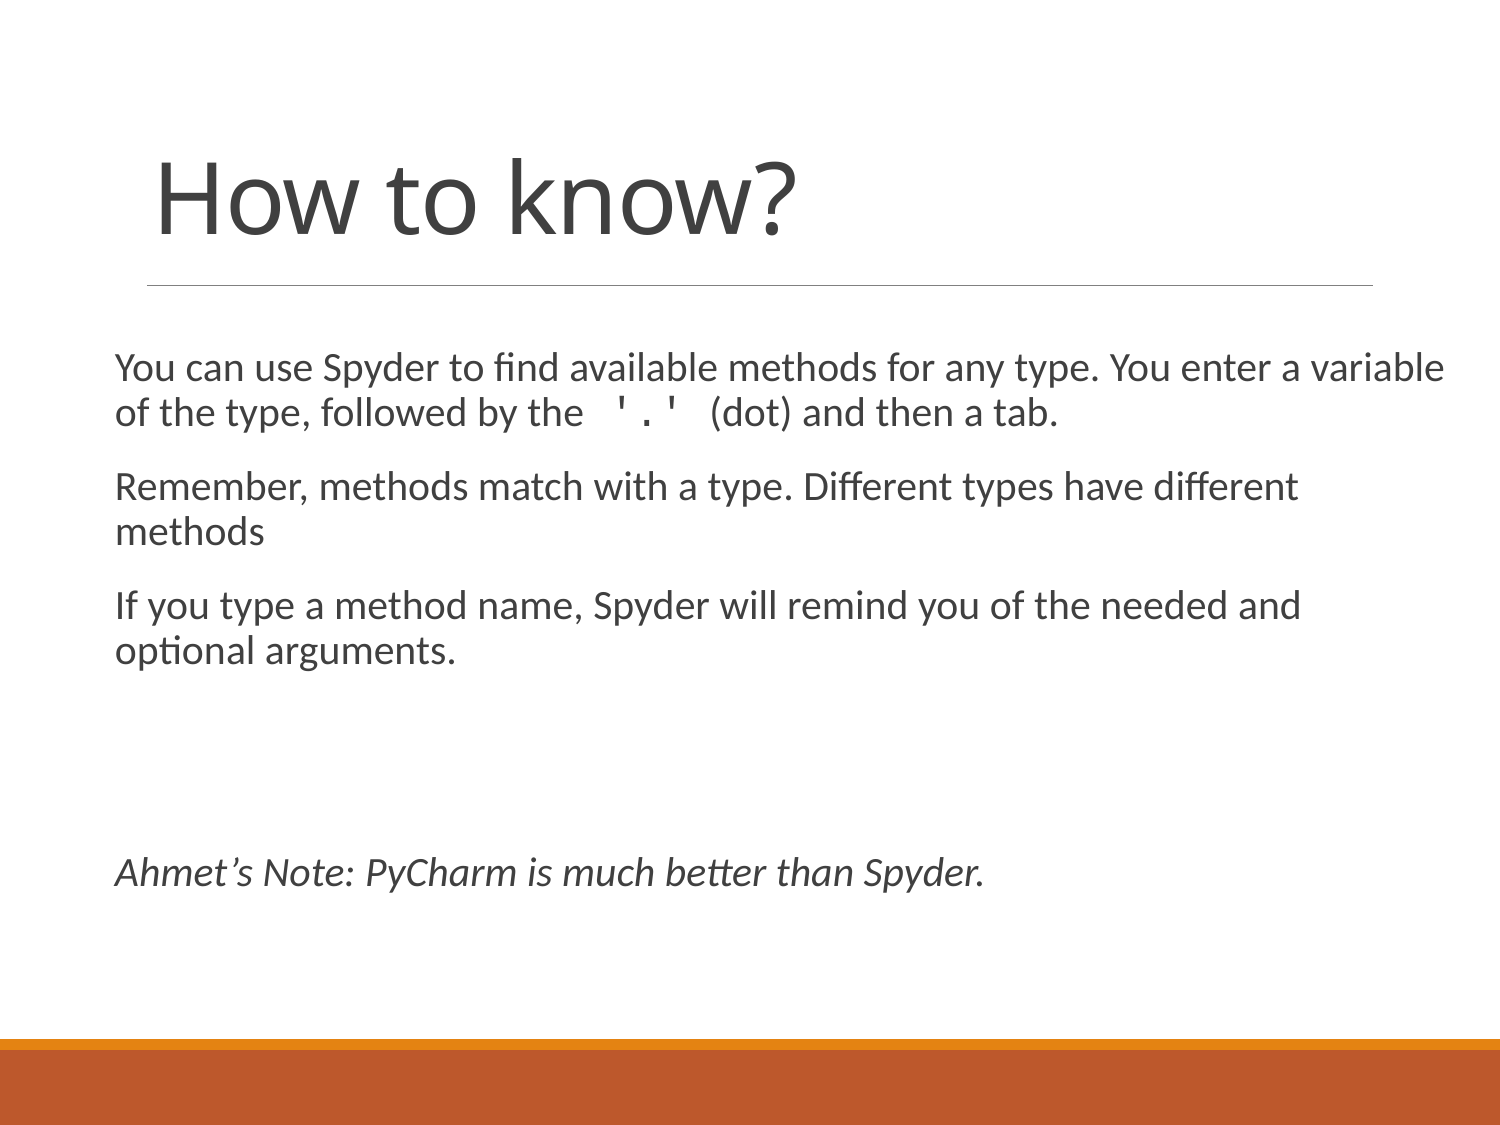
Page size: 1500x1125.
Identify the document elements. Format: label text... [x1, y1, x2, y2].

title How to know? [137, 24, 1375, 263]
list You can use Spyder to find available methods for any type. You enter a variable of the type, followed by the '.' (dot) and then a tab. Remember, methods match with a type. Different types have different methods If you type a method name, Spyder will remind you of the needed and optional arguments. Ahmet’s Note: PyCharm is much better than Spyder. [99, 337, 1450, 1100]
